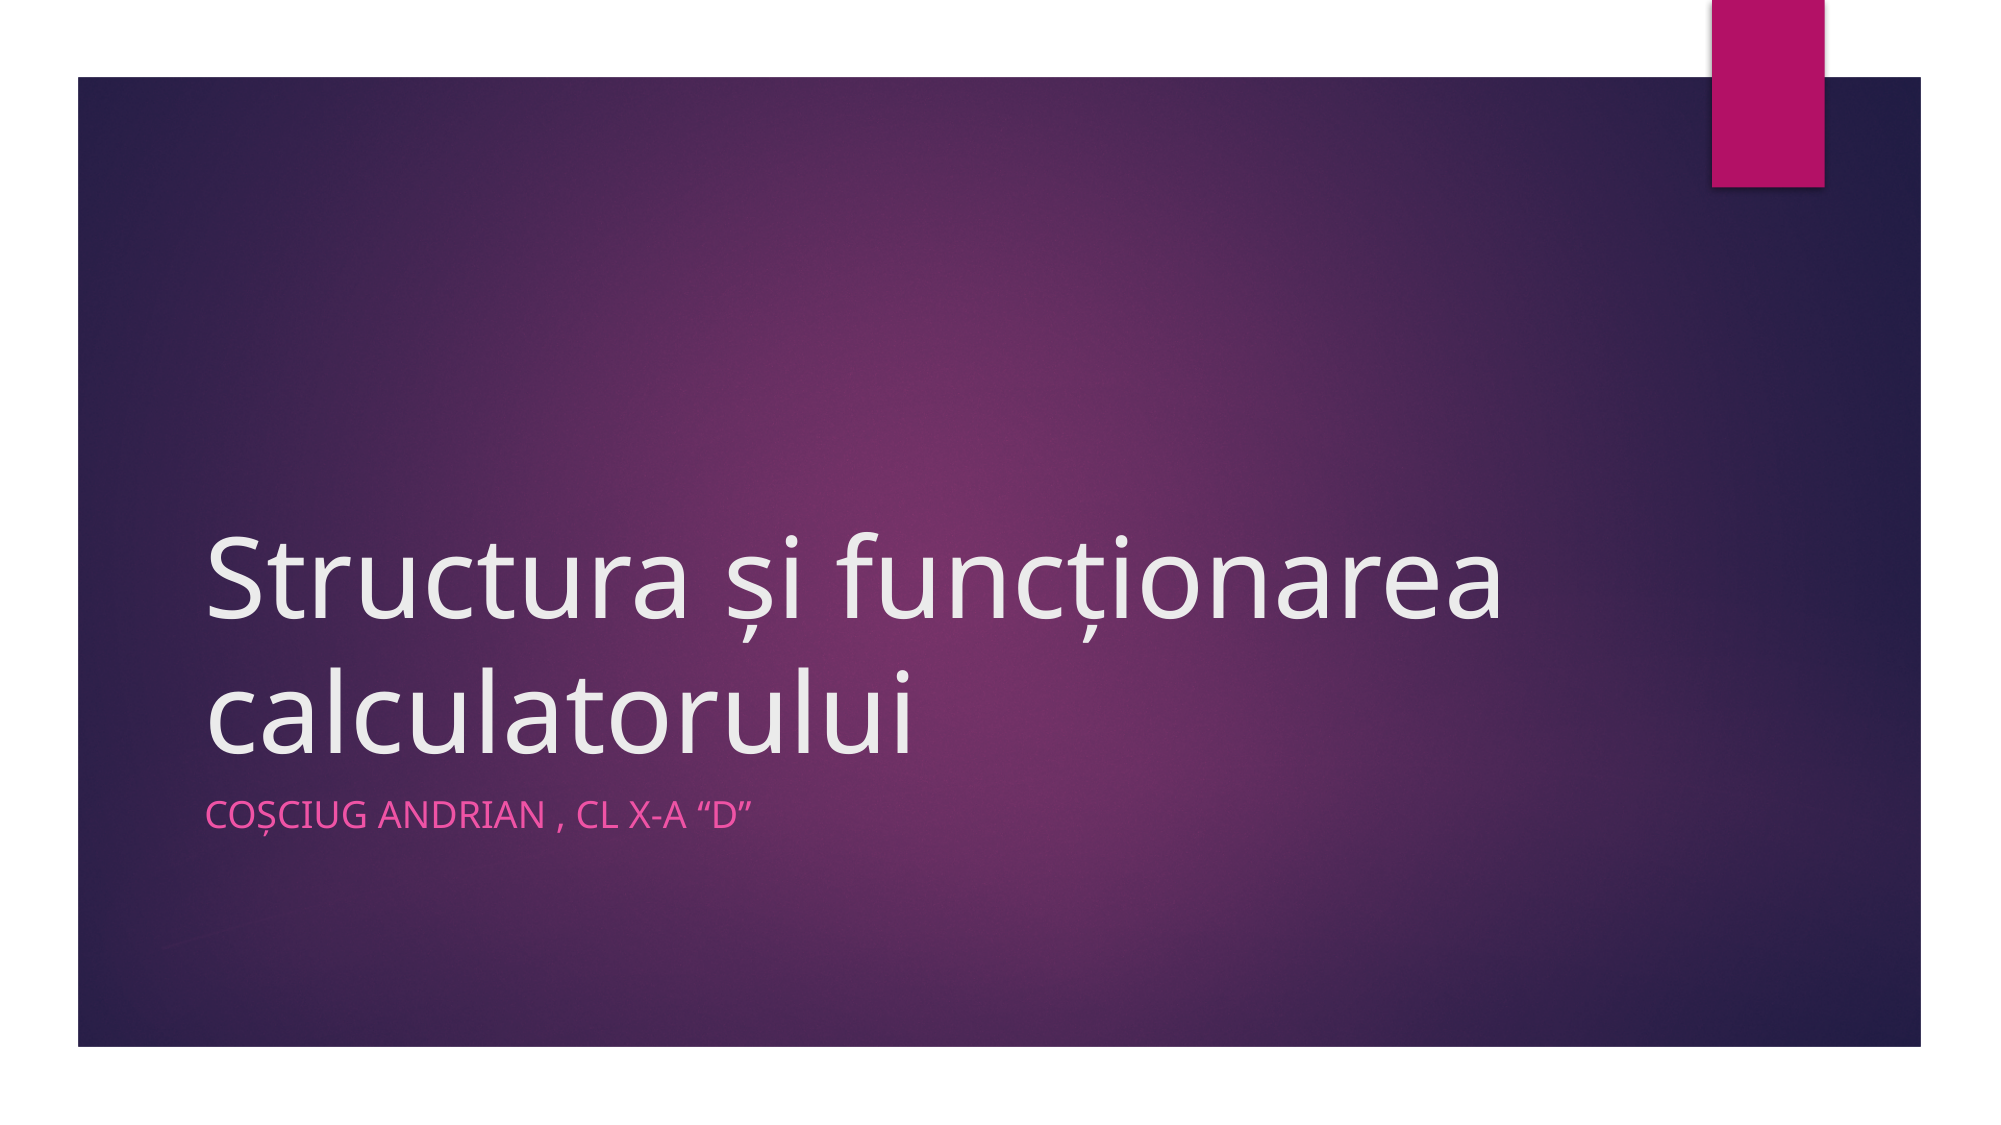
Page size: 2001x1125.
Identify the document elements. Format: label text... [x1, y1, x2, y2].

title Structura și funcționarea calculatorului [189, 344, 1638, 783]
subtitle Coșciug Andrian , cl X-a “D” [189, 783, 1638, 925]
